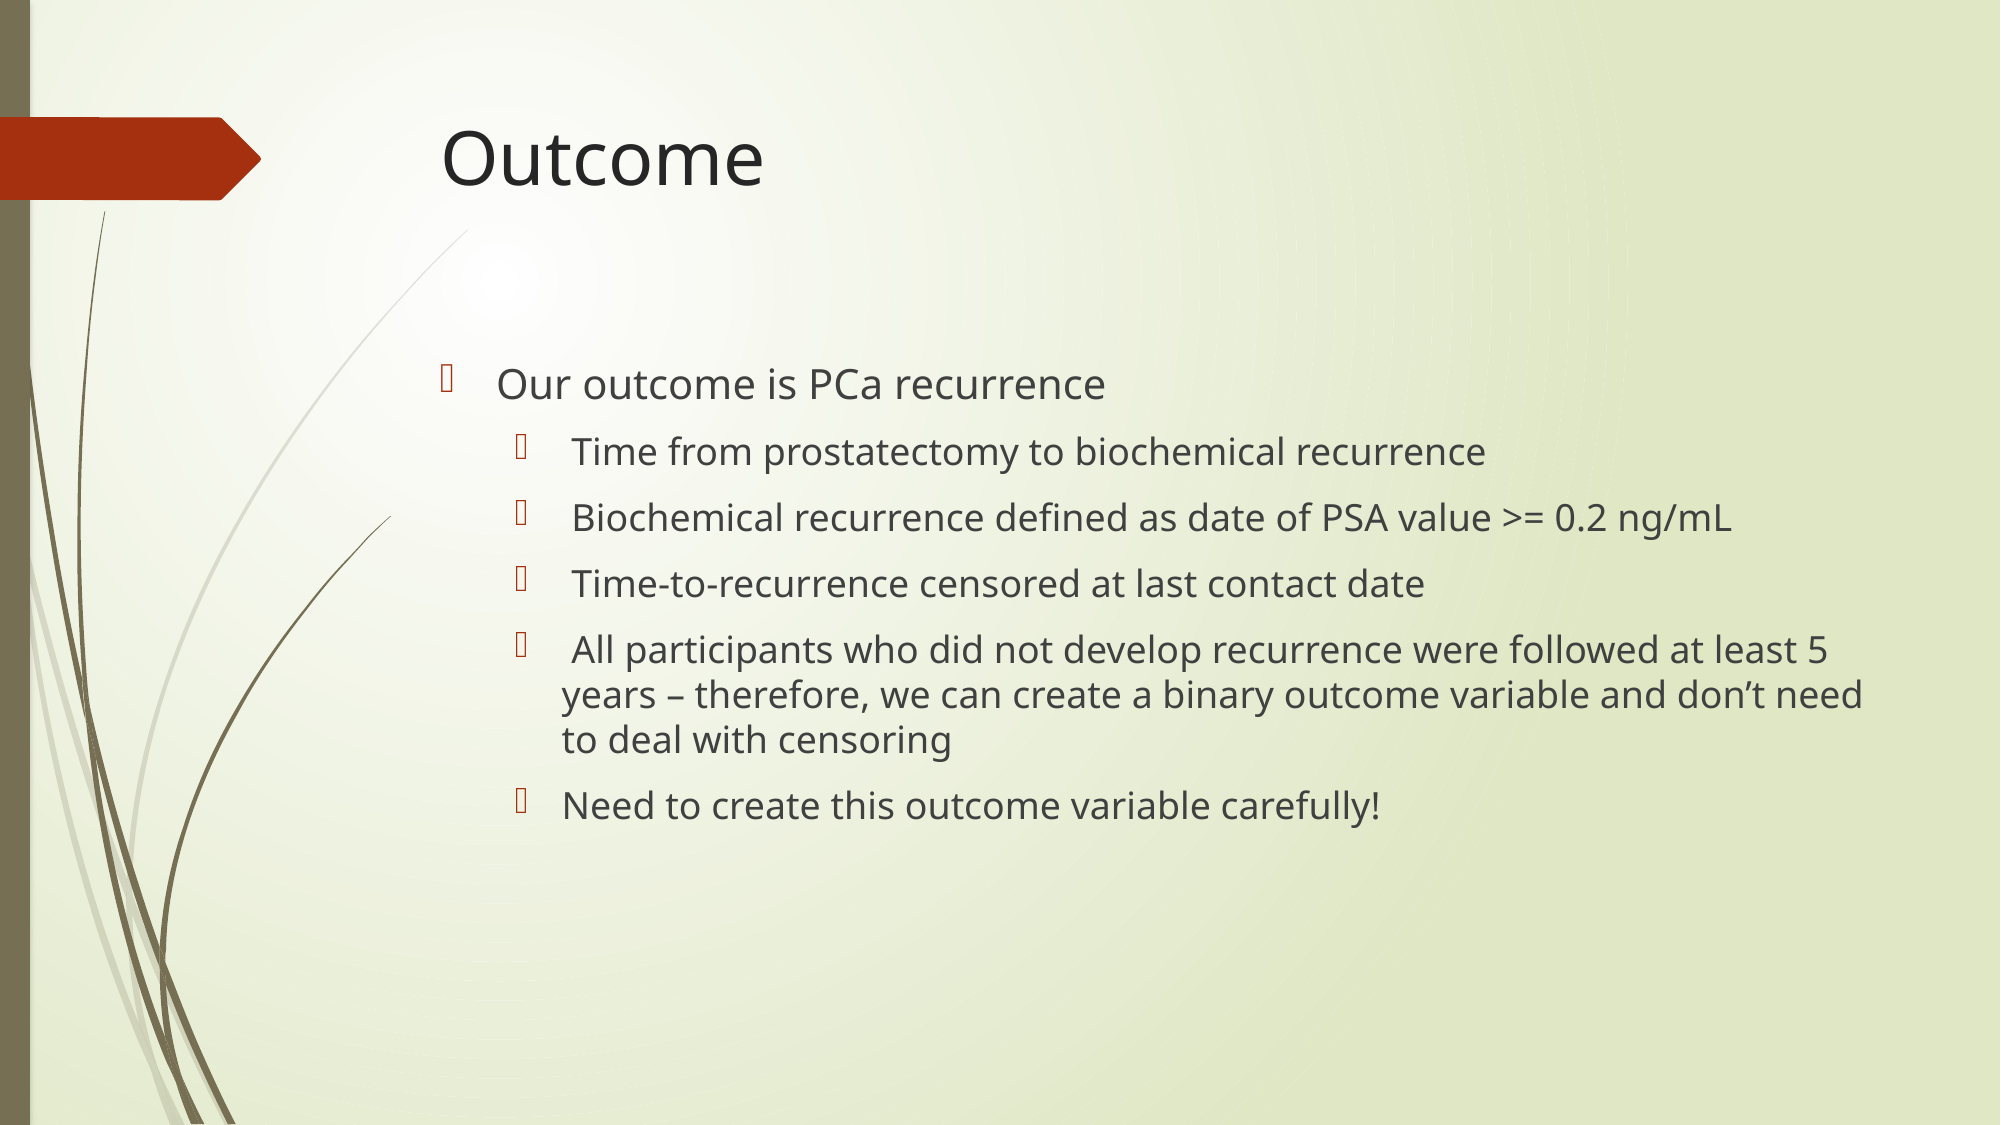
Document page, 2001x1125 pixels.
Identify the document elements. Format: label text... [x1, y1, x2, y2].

list Our outcome is PCa recurrence Time from prostatectomy to biochemical recurrence Biochemical recurrence defined as date of PSA value >= 0.2 ng/mL Time-to-recurrence censored at last contact date All participants who did not develop recurrence were followed at least 5 years – therefore, we can create a binary outcome variable and don’t need to deal with censoring Need to create this outcome variable carefully! [424, 350, 1888, 970]
title Outcome [425, 102, 1888, 313]
